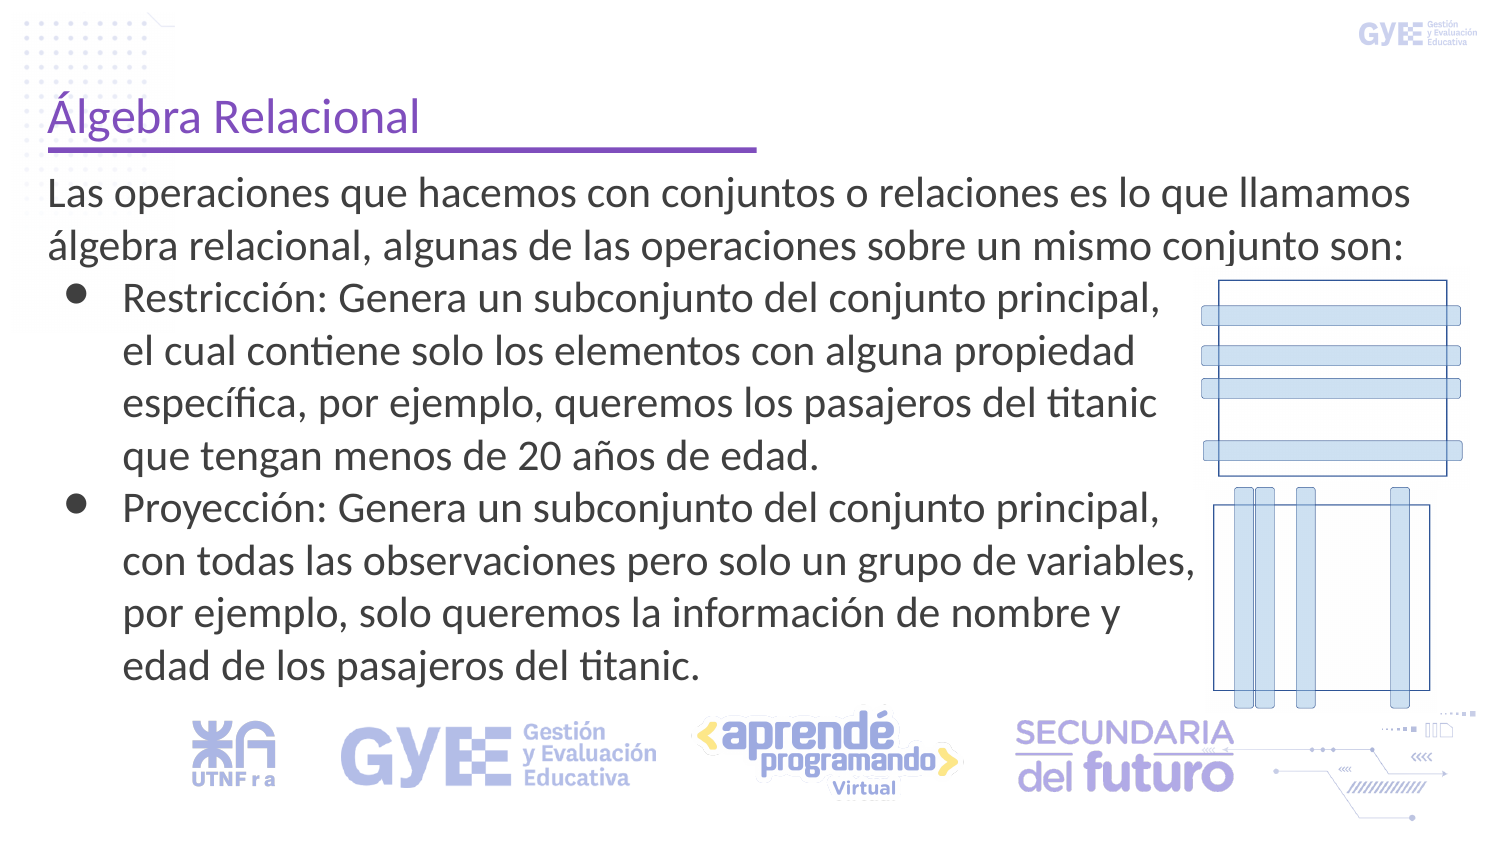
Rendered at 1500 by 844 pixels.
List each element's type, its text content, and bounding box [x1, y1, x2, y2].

picture [341, 721, 656, 789]
picture [997, 266, 1485, 835]
picture [11, 11, 175, 334]
picture [186, 712, 283, 798]
text_box Las operaciones que hacemos con conjuntos o relaciones es lo que llamamos álgebra relacional, algunas de las operaciones sobre un mismo conjunto son: Restricción: Genera un subconjunto del conjunto principal, el cual contiene solo los elementos con alguna propiedad específica, por ejemplo, queremos los pasajeros del titanic que tengan menos de 20 años de edad. Proyección: Genera un subconjunto del conjunto principal, con todas las observaciones pero solo un grupo de variables, por ejemplo, solo queremos la información de nombre y edad de los pasajeros del titanic. [36, 158, 1470, 698]
text_box Álgebra Relacional [180, 78, 1500, 151]
text_box [180, 147, 757, 153]
picture [688, 700, 965, 804]
picture [1358, 19, 1478, 46]
